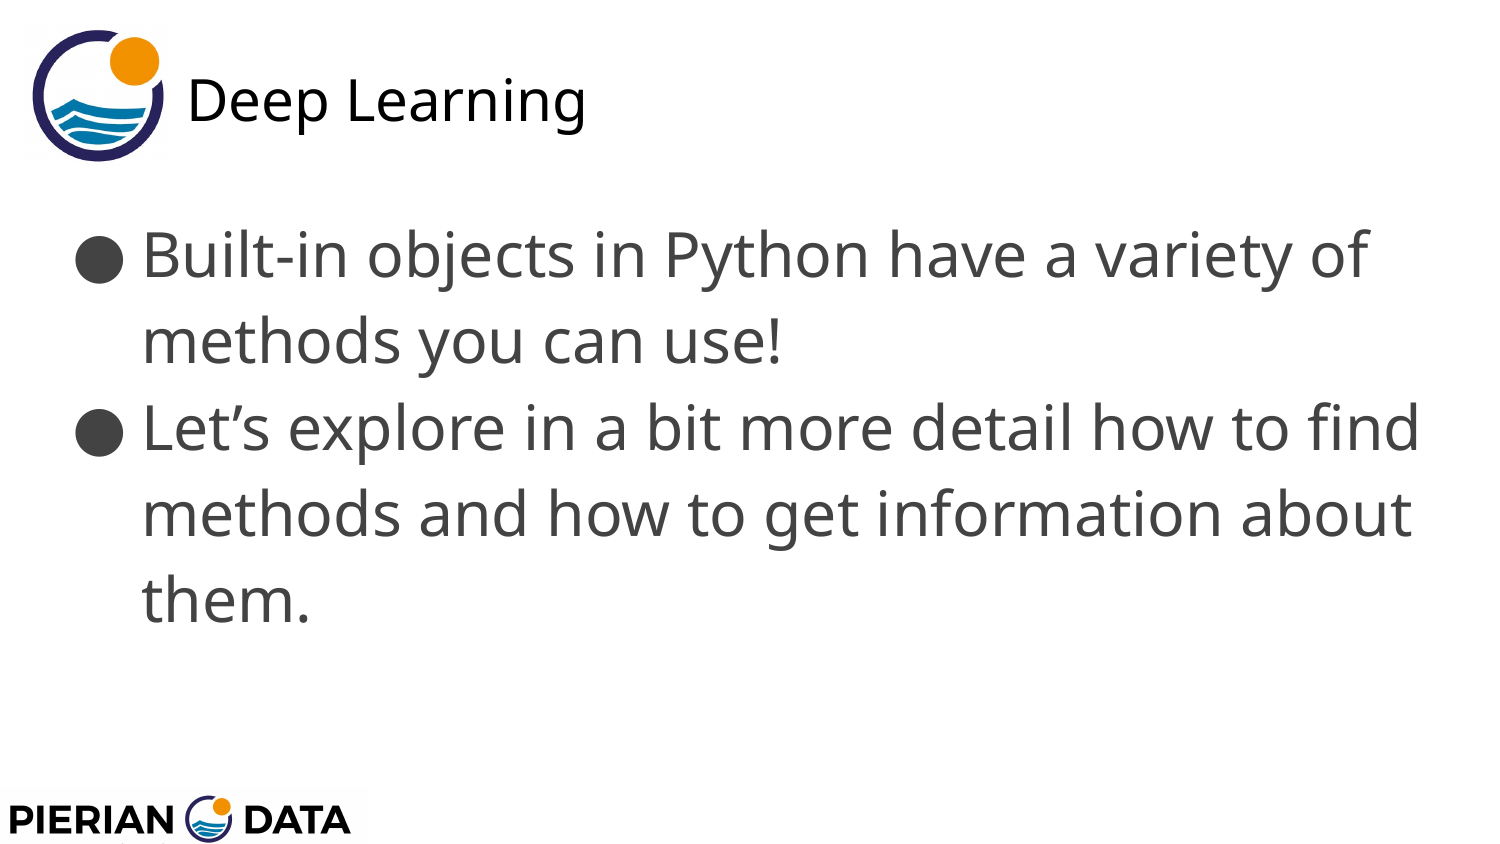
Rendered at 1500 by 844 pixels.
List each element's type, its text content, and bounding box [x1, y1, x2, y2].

picture [24, 24, 172, 167]
title Deep Learning [176, 48, 1449, 143]
list Built-in objects in Python have a variety of methods you can use! Let’s explore in a bit more detail how to find methods and how to get information about them. [51, 189, 1449, 750]
picture [0, 787, 368, 844]
